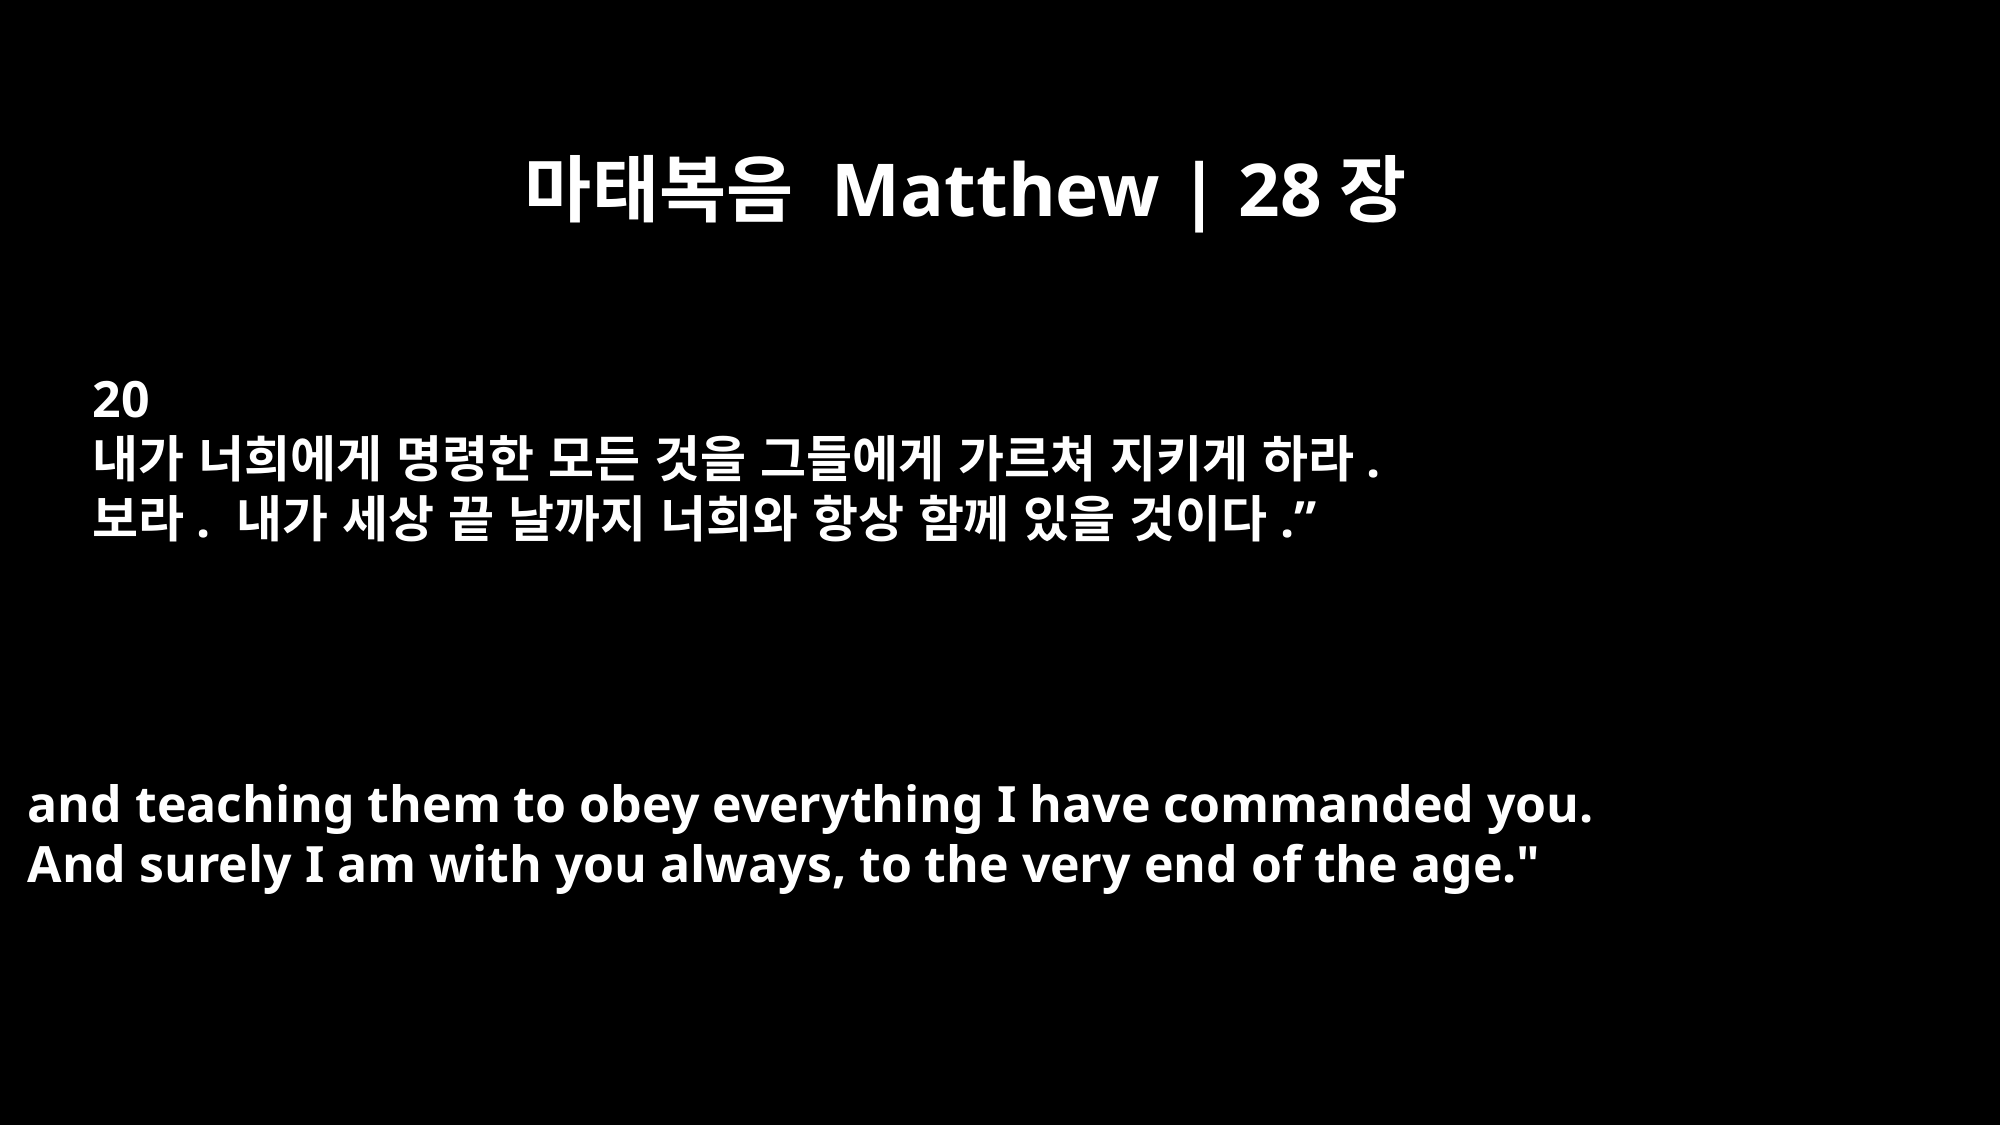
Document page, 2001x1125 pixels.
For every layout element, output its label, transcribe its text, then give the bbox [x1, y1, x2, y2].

text_box and teaching them to obey everything I have commanded you. And surely I am with you always, to the very end of the age." [12, 764, 1610, 900]
text_box 20 내가 너희에게 명령한 모든 것을 그들에게 가르쳐 지키게 하라. 보라. 내가 세상 끝 날까지 너희와 항상 함께 있을 것이다.” [78, 359, 1397, 555]
text_box 마태복음 Matthew | 28장 [510, 136, 1422, 239]
